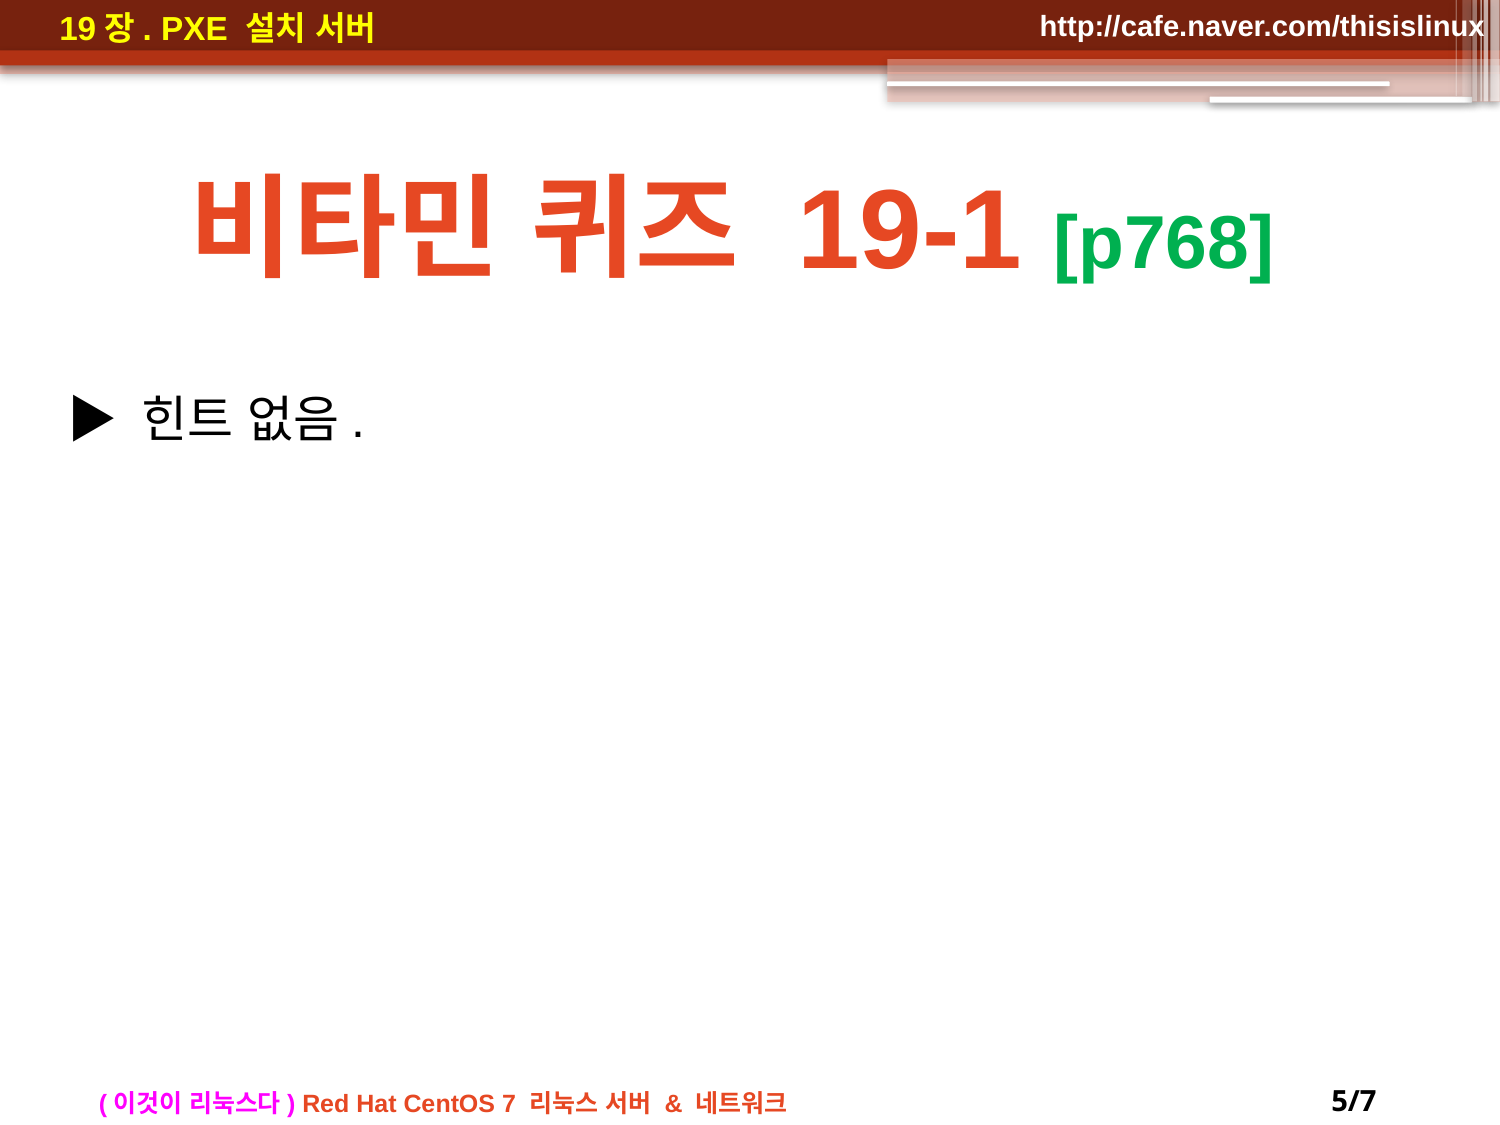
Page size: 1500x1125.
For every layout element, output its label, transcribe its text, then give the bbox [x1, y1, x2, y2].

text_box 비타민 퀴즈 19-1 [p768] [174, 148, 1290, 299]
text_box ▶ 힌트 없음. [53, 349, 1447, 455]
